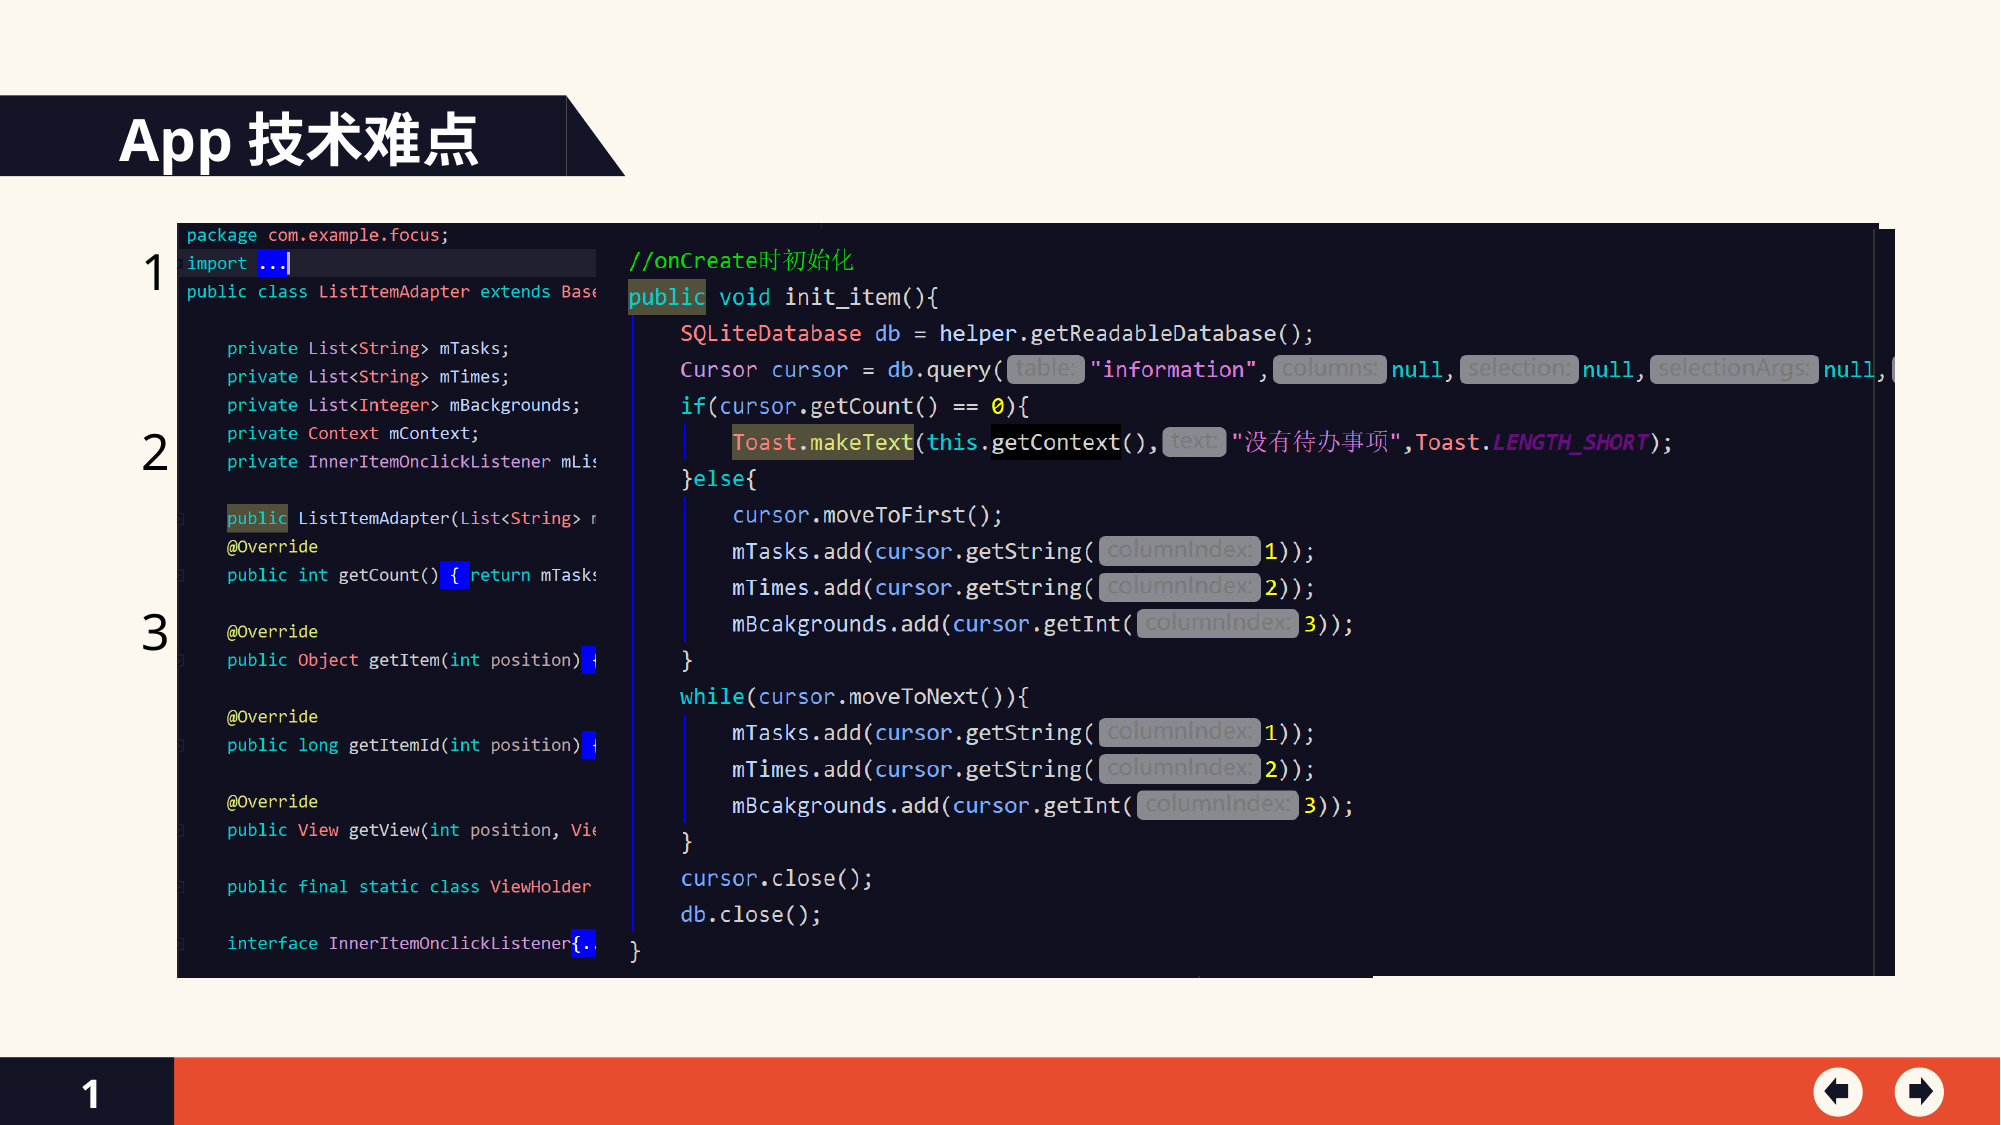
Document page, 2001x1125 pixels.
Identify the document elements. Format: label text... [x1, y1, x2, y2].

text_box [1894, 1067, 1944, 1117]
text_box 1、ListView的使用和优化（拓展BaseAdapter） 主要在于UI设计，ListView中item的设计，e.g 随机背景，字体样式 2、自定义TomatoView（番茄钟） 继承view实现时钟功能 3、SQLite数据库 [126, 233, 177, 669]
text_box 1 [27, 1061, 156, 1125]
picture [177, 223, 1895, 979]
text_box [1813, 1067, 1863, 1117]
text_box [0, 95, 626, 182]
